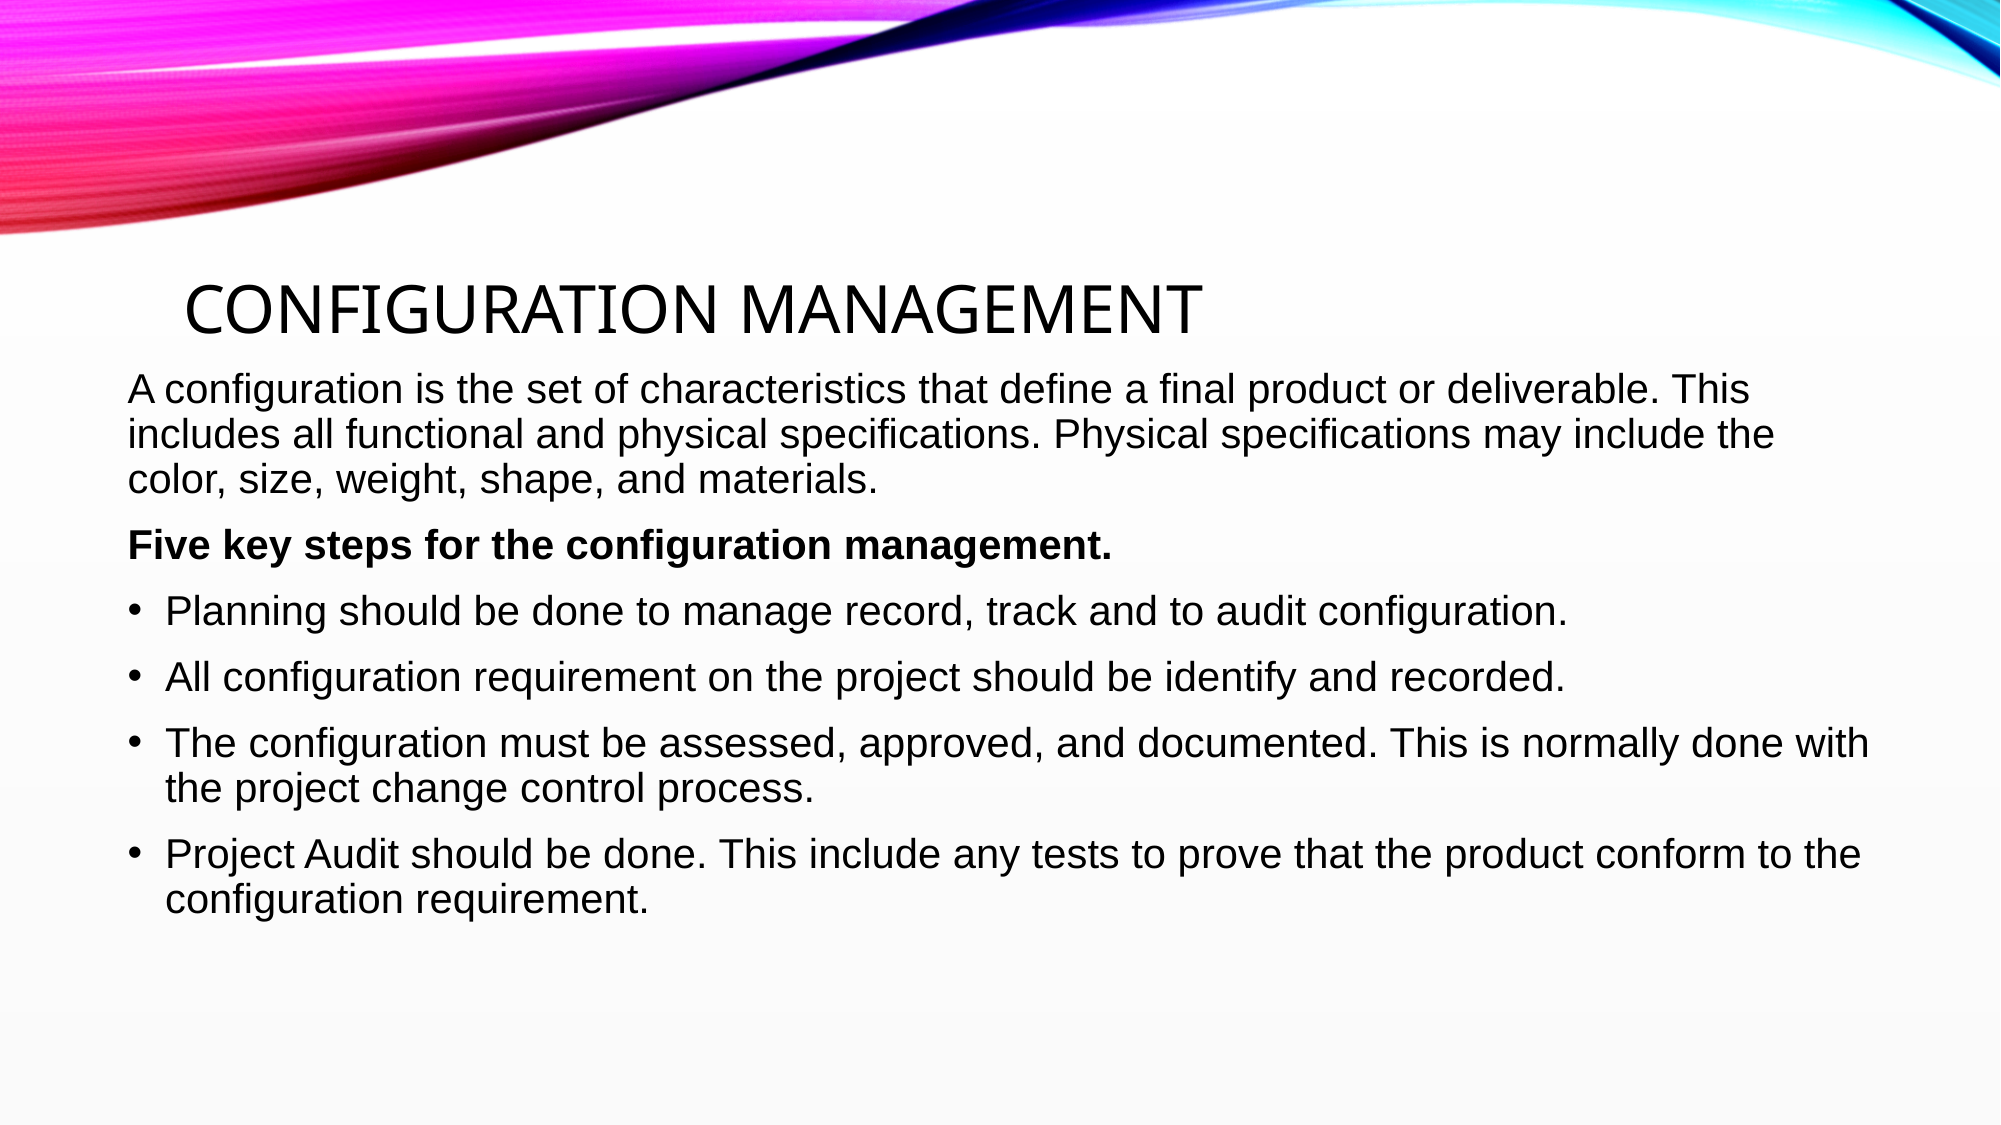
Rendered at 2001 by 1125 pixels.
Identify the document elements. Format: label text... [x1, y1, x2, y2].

picture [1910, 0, 2000, 45]
picture [0, 0, 2000, 237]
picture [1890, 0, 2000, 75]
title Configuration Management [0, 267, 1219, 437]
list A configuration is the set of characteristics that define a final product or deliverable. This includes all functional and physical specifications. Physical specifications may include the color, size, weight, shape, and materials. Five key steps for the configuration management. Planning should be done to manage record, track and to audit configuration. All configuration requirement on the project should be identify and recorded. The configuration must be assessed, approved, and documented. This is normally done with the project change control process. Project Audit should be done. This include any tests to prove that the product conform to the configuration requirement. [112, 360, 1888, 1021]
